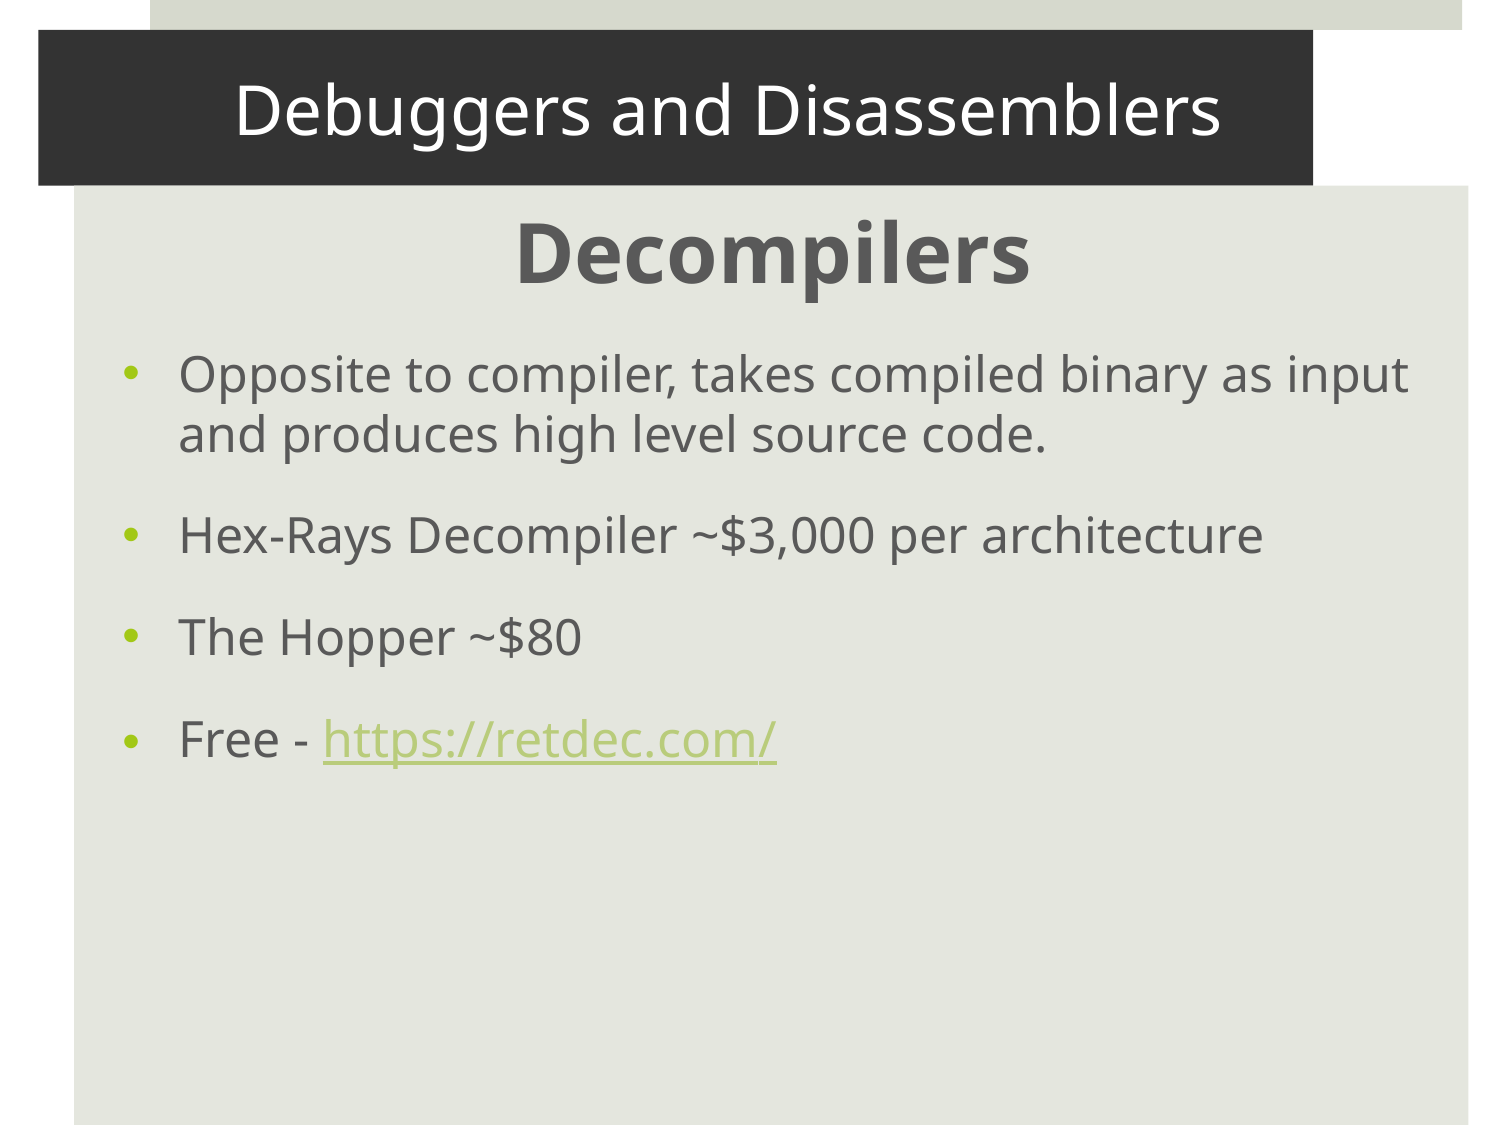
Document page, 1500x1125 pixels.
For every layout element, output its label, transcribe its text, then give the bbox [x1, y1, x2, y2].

title Debuggers and Disassemblers [38, 29, 1314, 186]
subtitle Decompilers Opposite to compiler, takes compiled binary as input and produces high level source code. Hex-Rays Decompiler ~$3,000 per architecture The Hopper ~$80 Free - https://retdec.com/ [74, 185, 1469, 1125]
